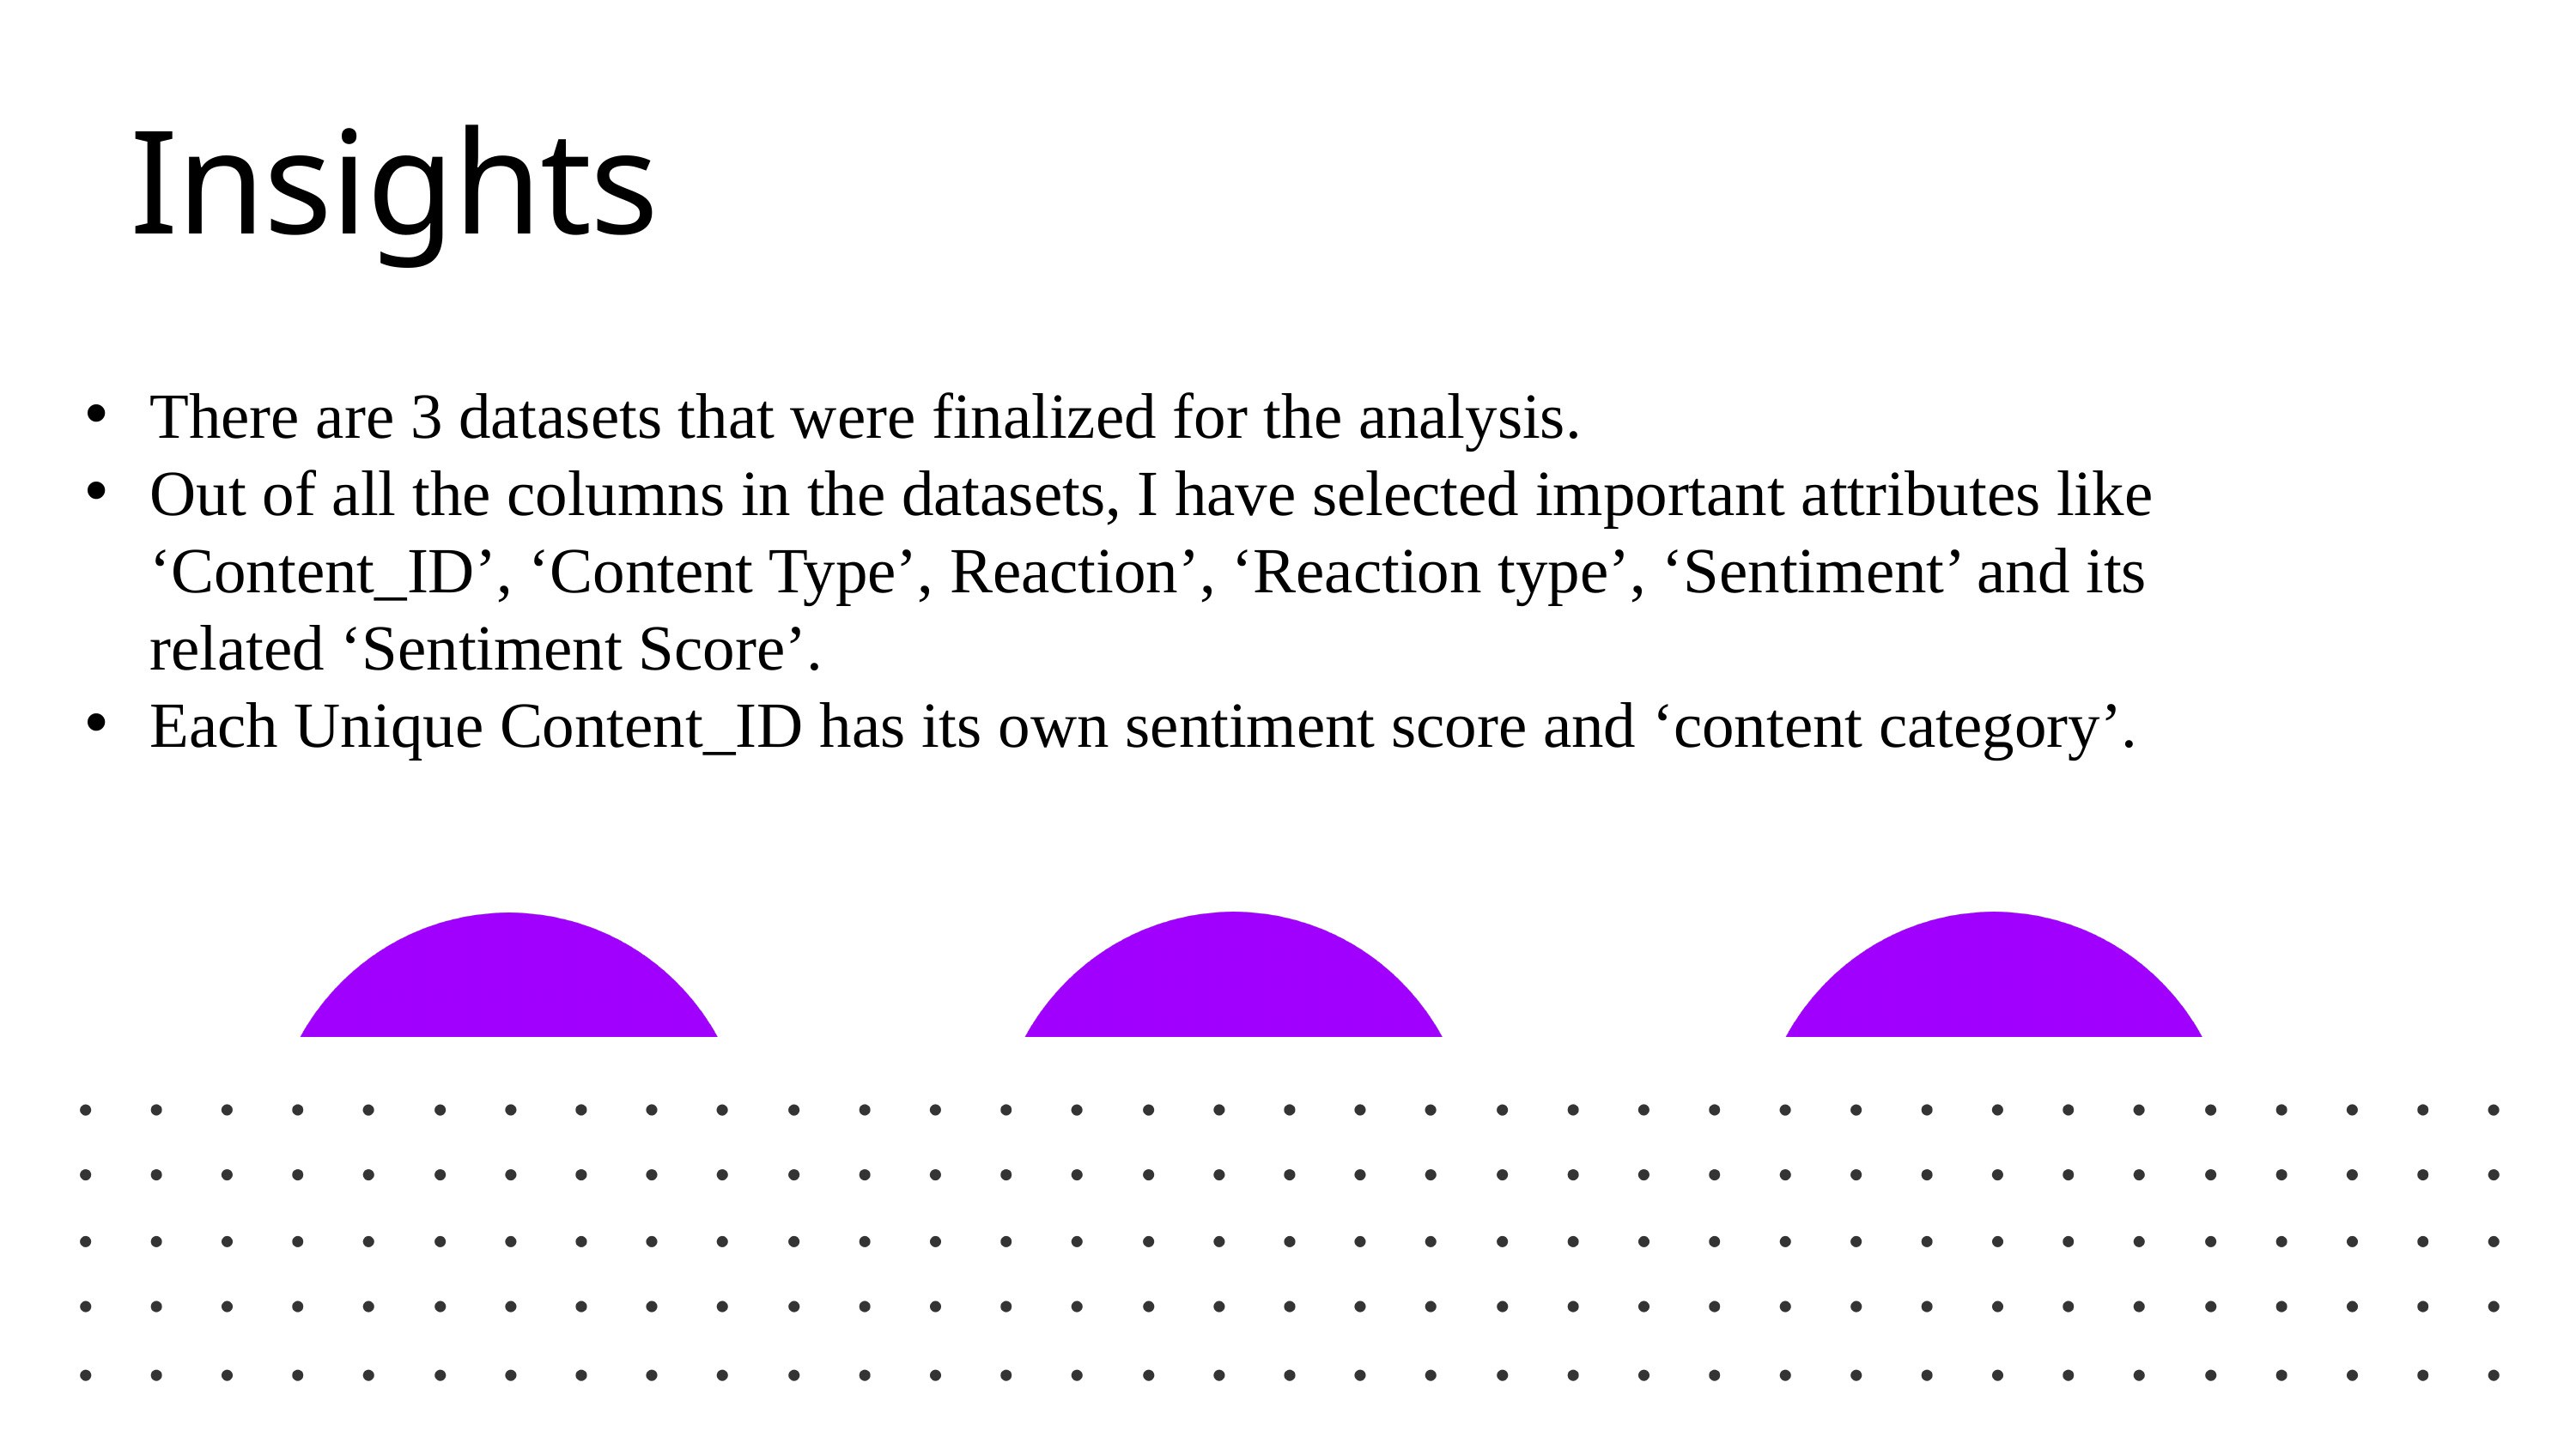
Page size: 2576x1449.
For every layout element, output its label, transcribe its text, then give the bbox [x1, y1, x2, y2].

text_box Insights [130, 91, 784, 264]
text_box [72, 1099, 2504, 1385]
picture [1024, 912, 1443, 1037]
text_box There are 3 datasets that were finalized for the analysis. Out of all the columns in the datasets, I have selected important attributes like ‘Content_ID’, ‘Content Type’, Reaction’, ‘Reaction type’, ‘Sentiment’ and its related ‘Sentiment Score’. Each Unique Content_ID has its own sentiment score and ‘content category’. [72, 367, 2229, 805]
picture [1784, 912, 2204, 1037]
picture [299, 912, 719, 1037]
